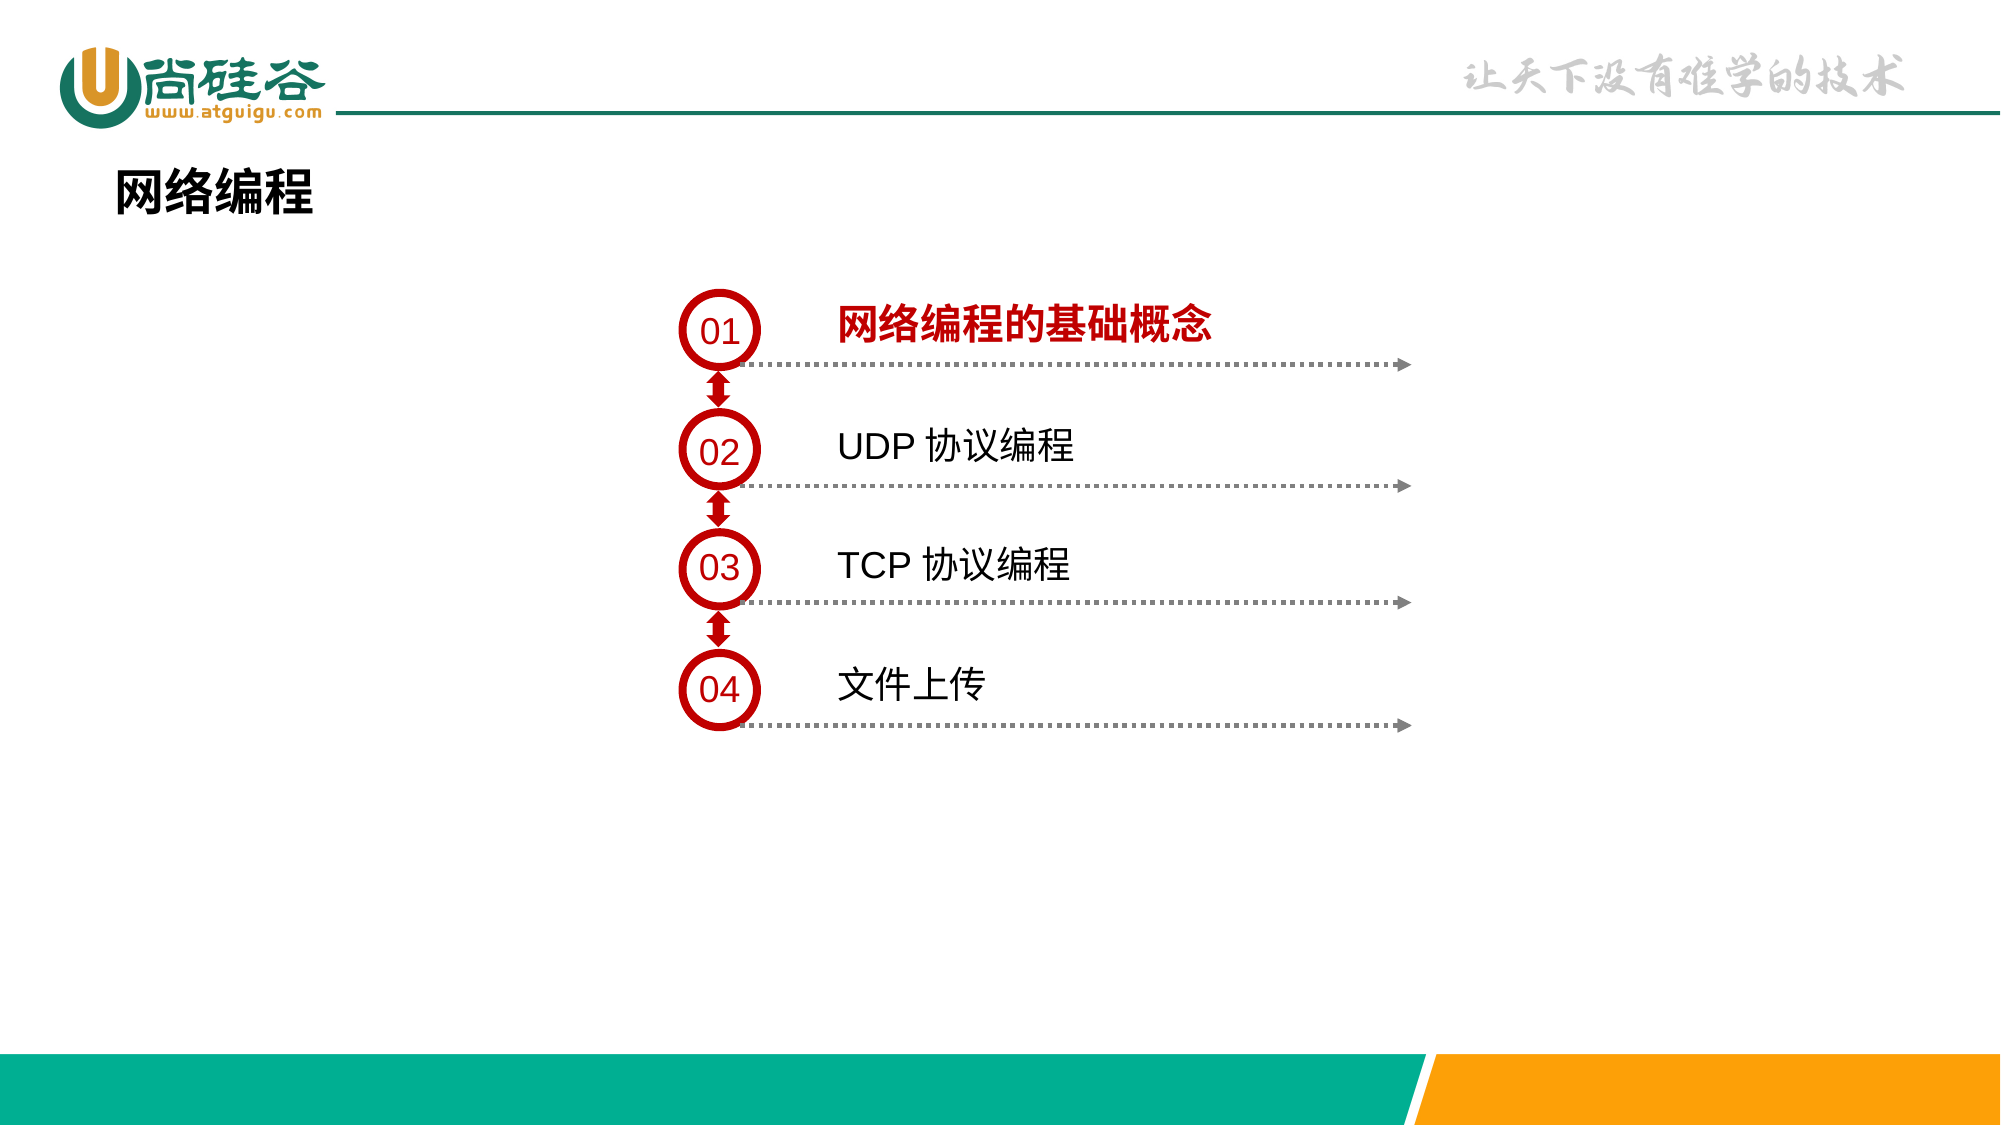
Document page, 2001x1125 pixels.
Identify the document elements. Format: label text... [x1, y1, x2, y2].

text_box 04 [684, 658, 756, 718]
text_box [689, 407, 751, 420]
text_box 网络编程 [100, 123, 1861, 296]
text_box [691, 287, 749, 299]
text_box [691, 481, 748, 492]
text_box [692, 647, 748, 658]
text_box [756, 427, 763, 471]
text_box [677, 426, 684, 472]
text_box [756, 668, 763, 712]
picture [0, 0, 2001, 1125]
text_box [677, 546, 684, 592]
text_box 03 [684, 535, 756, 596]
text_box 网络编程的基础概念 [822, 290, 1416, 355]
text_box [706, 610, 731, 648]
text_box [688, 718, 752, 733]
text_box [677, 305, 685, 354]
text_box 文件上传 [822, 653, 1416, 713]
text_box TCP协议编程 [822, 533, 1416, 594]
text_box [677, 667, 684, 713]
text_box [706, 370, 731, 408]
text_box UDP协议编程 [822, 414, 1416, 475]
text_box [695, 527, 745, 535]
text_box [756, 547, 763, 591]
text_box 01 [685, 299, 757, 360]
text_box [757, 309, 763, 350]
text_box [687, 596, 753, 612]
text_box [690, 360, 750, 373]
text_box [706, 490, 731, 528]
text_box 02 [684, 420, 756, 481]
